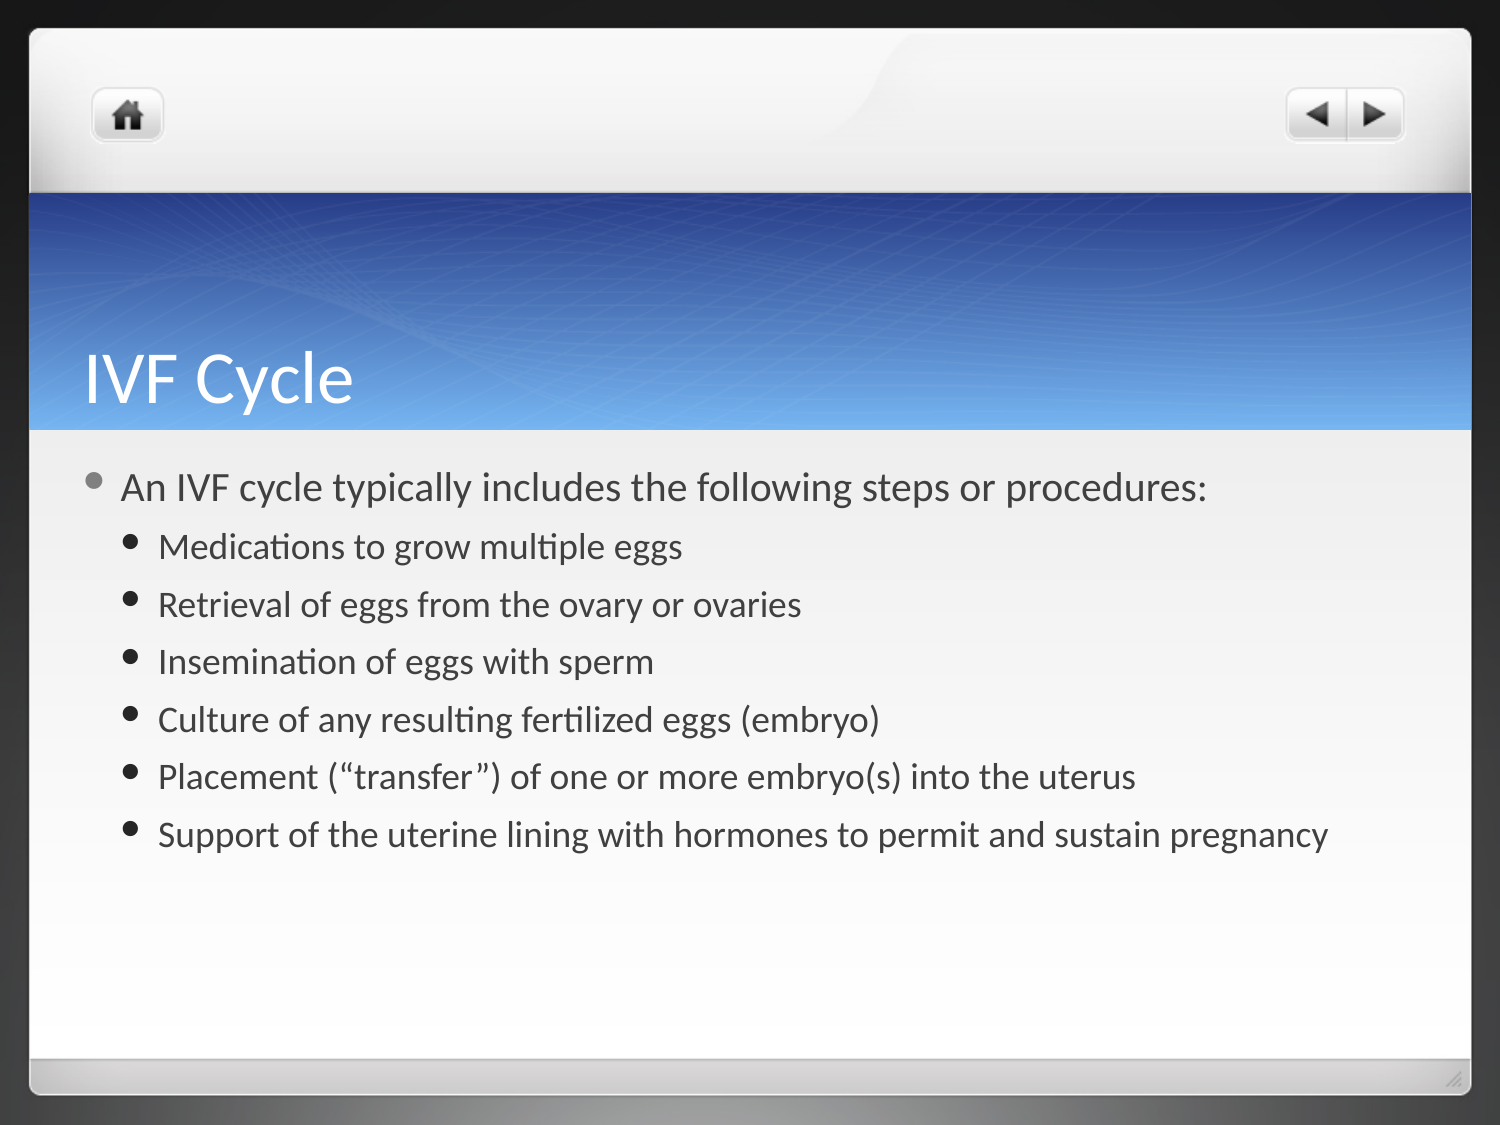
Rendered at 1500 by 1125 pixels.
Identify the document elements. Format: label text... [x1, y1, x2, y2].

list An IVF cycle typically includes the following steps or procedures: Medications to grow multiple eggs Retrieval of eggs from the ovary or ovaries Insemination of eggs with sperm Culture of any resulting fertilized eggs (embryo) Placement (“transfer”) of one or more embryo(s) into the uterus Support of the uterine lining with hormones to permit and sustain pregnancy [68, 452, 1432, 1025]
picture [0, 0, 1500, 1125]
title IVF Cycle [68, 238, 1432, 427]
